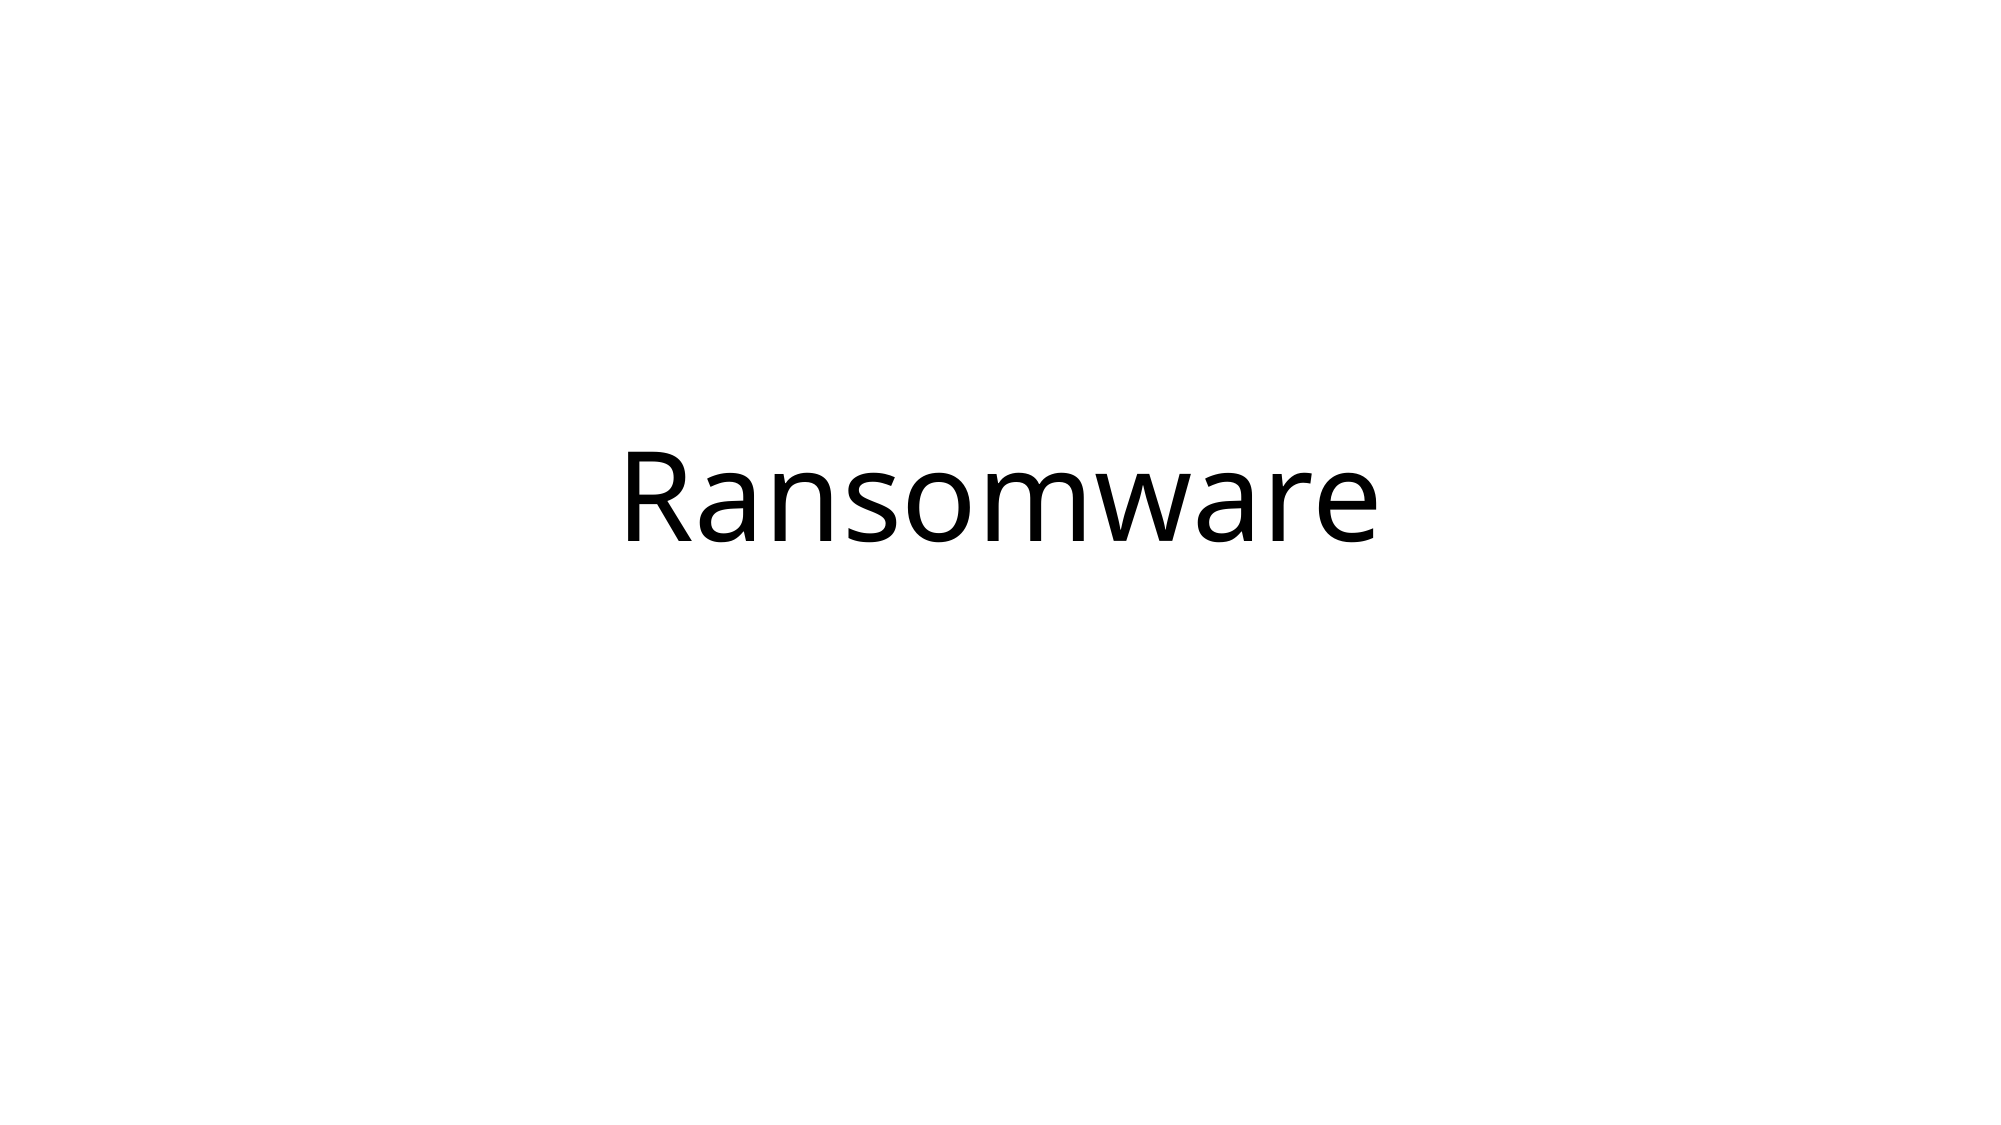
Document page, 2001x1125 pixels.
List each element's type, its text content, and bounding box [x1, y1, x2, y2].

title Ransomware [249, 184, 1750, 576]
